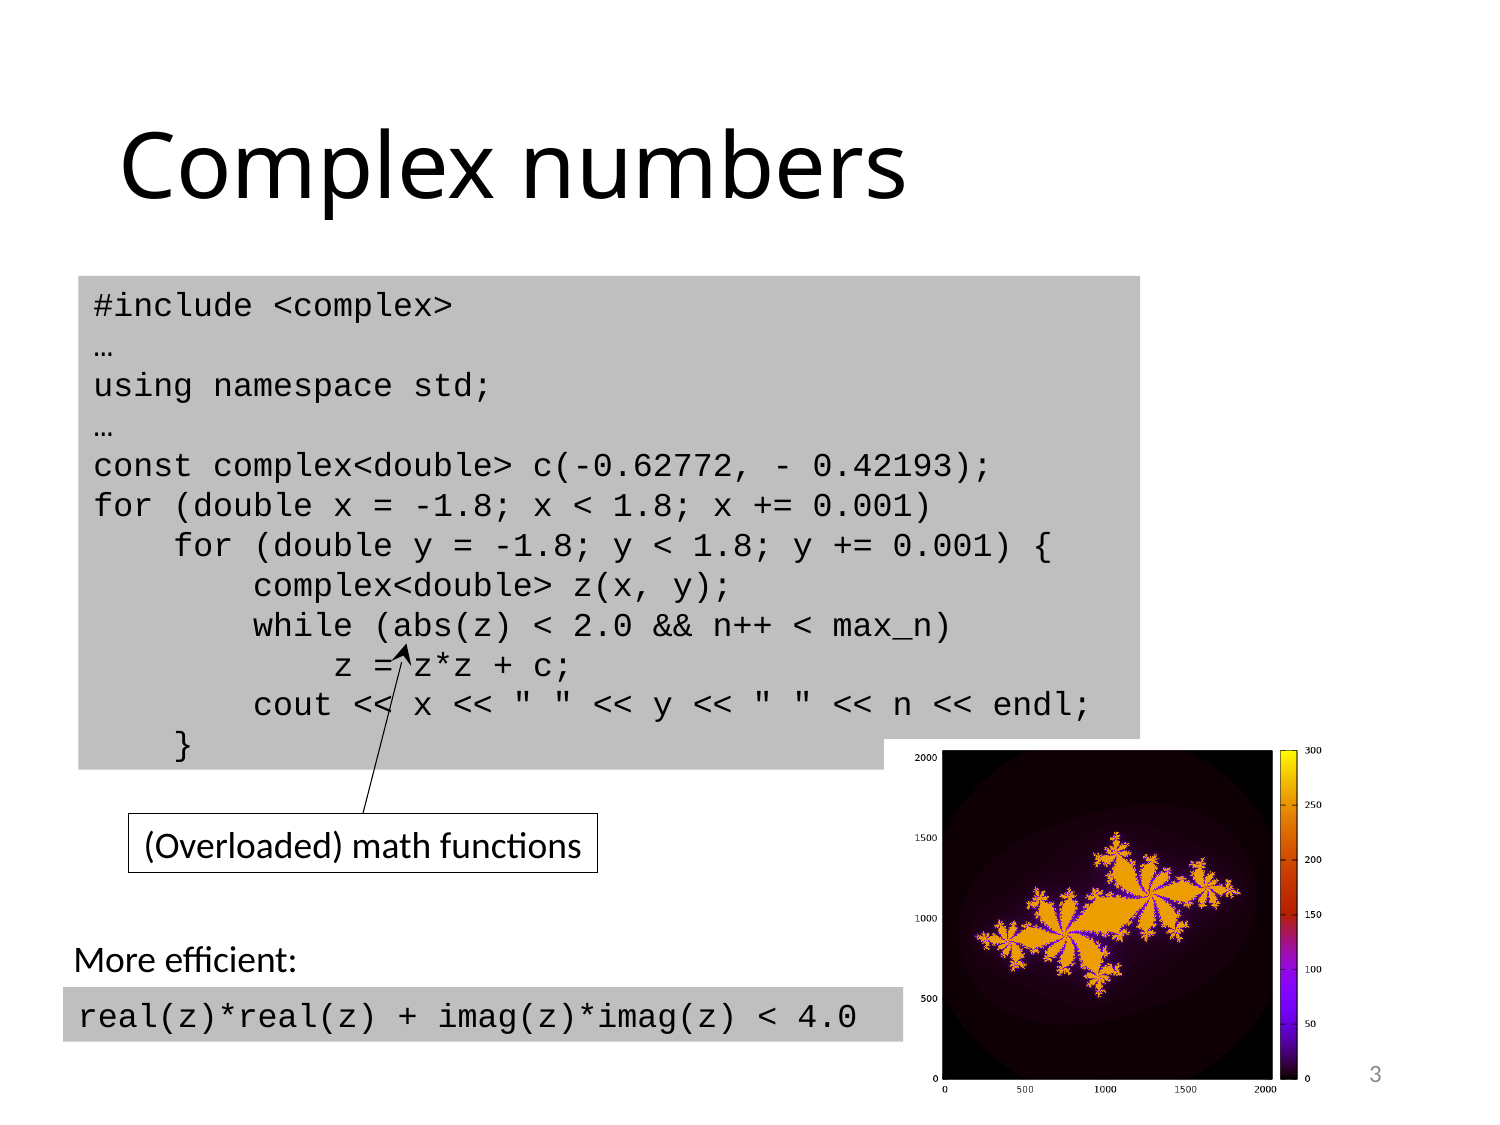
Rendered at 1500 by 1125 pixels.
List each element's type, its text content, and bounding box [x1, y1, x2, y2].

slide_number 3 [1059, 1042, 1397, 1103]
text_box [125, 643, 601, 874]
text_box #include <complex> … using namespace std; … const complex<double> c(-0.62772, - 0.42193); for (double x = -1.8; x < 1.8; x += 0.001) for (double y = -1.8; y < 1.8; y += 0.001) { complex<double> z(x, y); while (abs(z) < 2.0 && n++ < max_n) z = z*z + c; cout << x << " " << y << " " << n << endl; } [78, 275, 1141, 770]
title Complex numbers [103, 59, 1397, 278]
picture [884, 739, 1365, 1099]
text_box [56, 927, 904, 1043]
